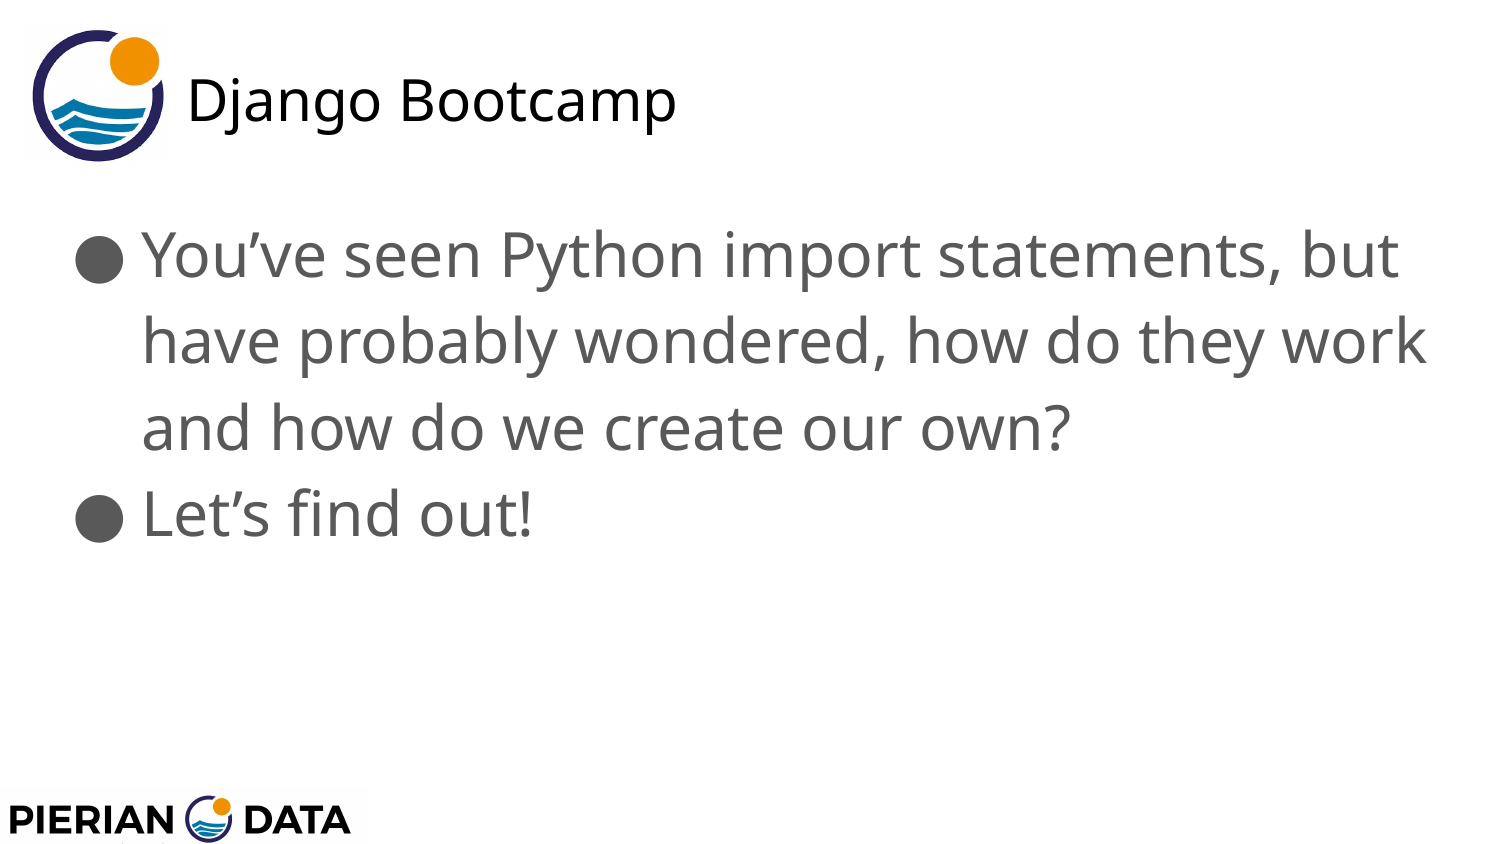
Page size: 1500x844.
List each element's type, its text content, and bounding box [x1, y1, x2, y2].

list You’ve seen Python import statements, but have probably wondered, how do they work and how do we create our own? Let’s find out! [51, 189, 1449, 750]
title Django Bootcamp [176, 48, 1449, 143]
picture [24, 24, 172, 167]
picture [0, 787, 368, 844]
